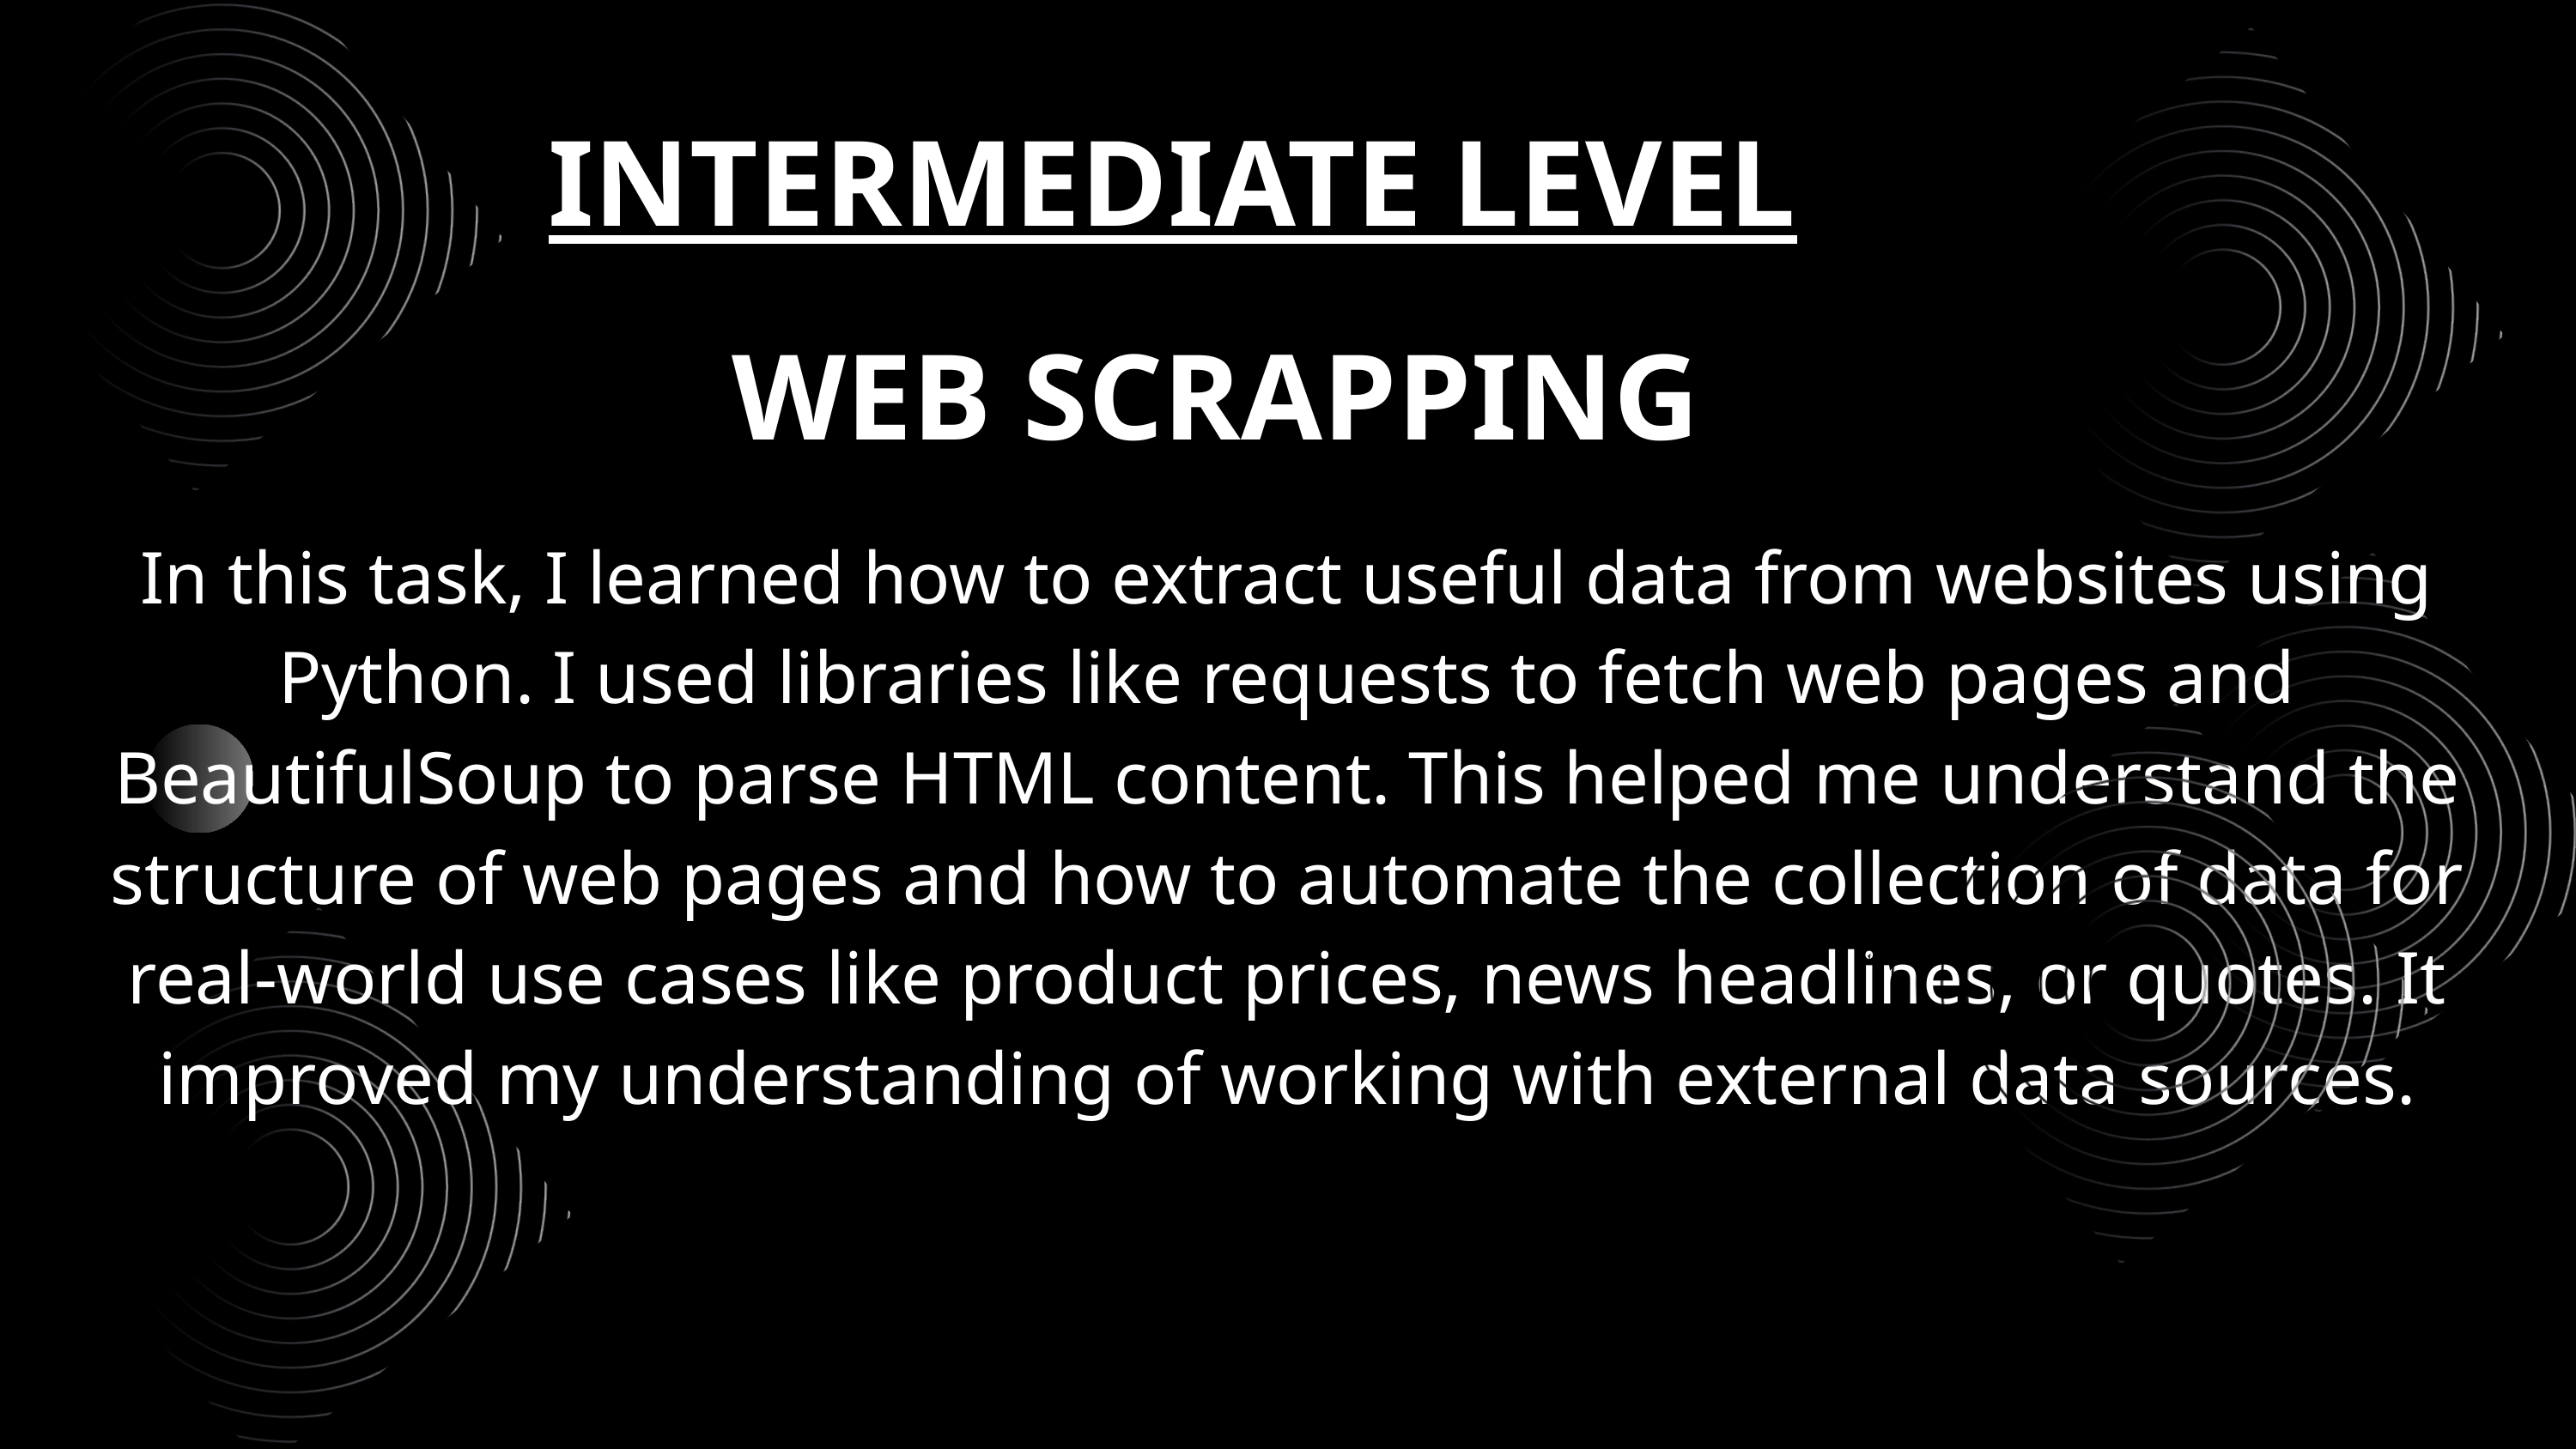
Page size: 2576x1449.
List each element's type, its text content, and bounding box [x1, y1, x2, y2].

text_box INTERMEDIATE LEVEL [503, 84, 1842, 251]
text_box [1942, 27, 2505, 589]
text_box WEB SCRAPPING [546, 297, 1886, 464]
text_box In this task, I learned how to extract useful data from websites using Python. I used libraries like requests to fetch web pages and BeautifulSoup to parse HTML content. This helped me understand the structure of web pages and how to automate the collection of data for real-world use cases like product prices, news headlines, or quotes. It improved my understanding of working with external data sources. [100, 518, 2476, 1119]
text_box [2476, 676, 2576, 985]
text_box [144, 724, 254, 834]
text_box [10, 1086, 573, 1449]
text_box [0, 0, 504, 493]
text_box [1867, 702, 2430, 1265]
